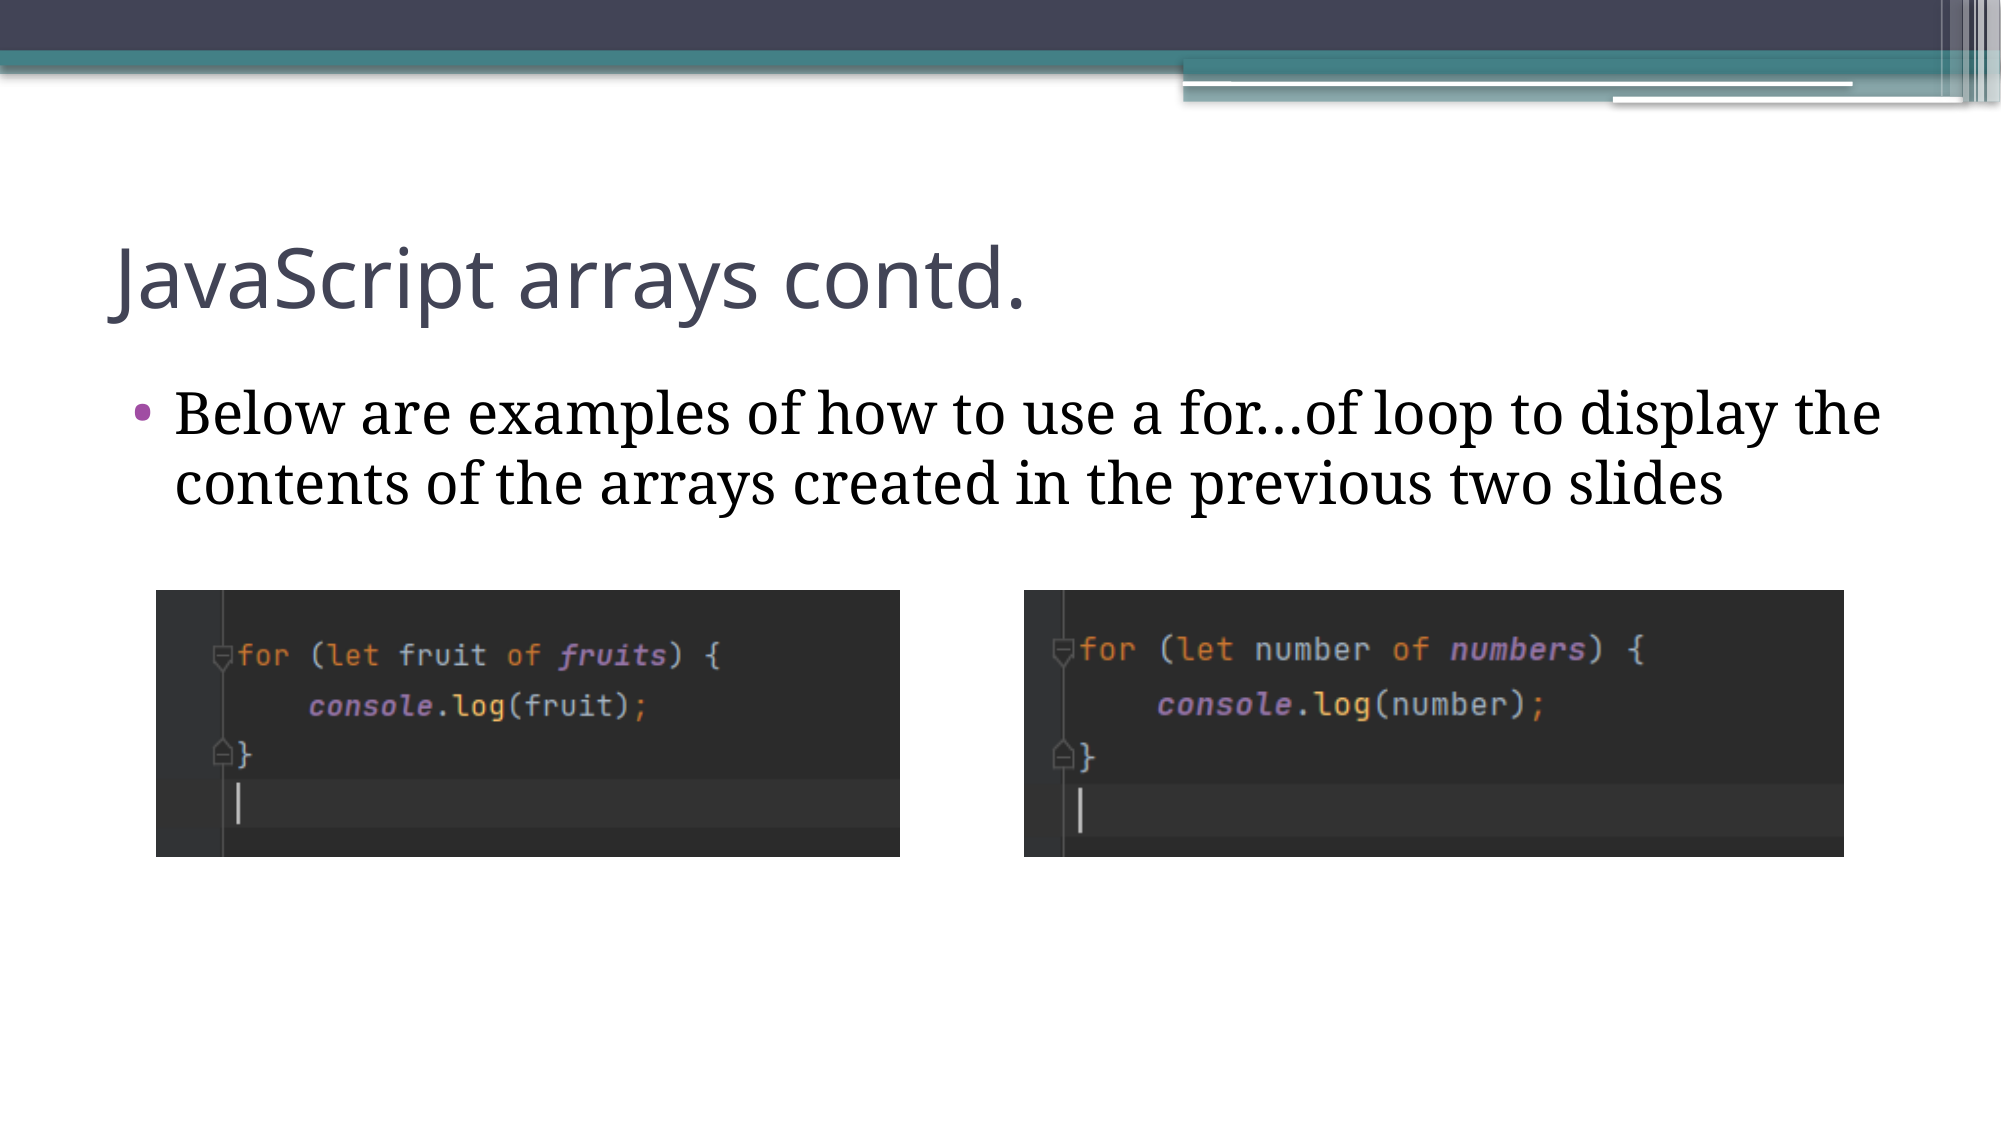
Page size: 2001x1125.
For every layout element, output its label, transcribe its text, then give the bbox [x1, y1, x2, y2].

picture [156, 590, 900, 857]
list Below are examples of how to use a for…of loop to display the contents of the arrays created in the previous two slides [99, 368, 1900, 1079]
title JavaScript arrays contd. [99, 187, 1900, 363]
picture [1024, 590, 1844, 857]
